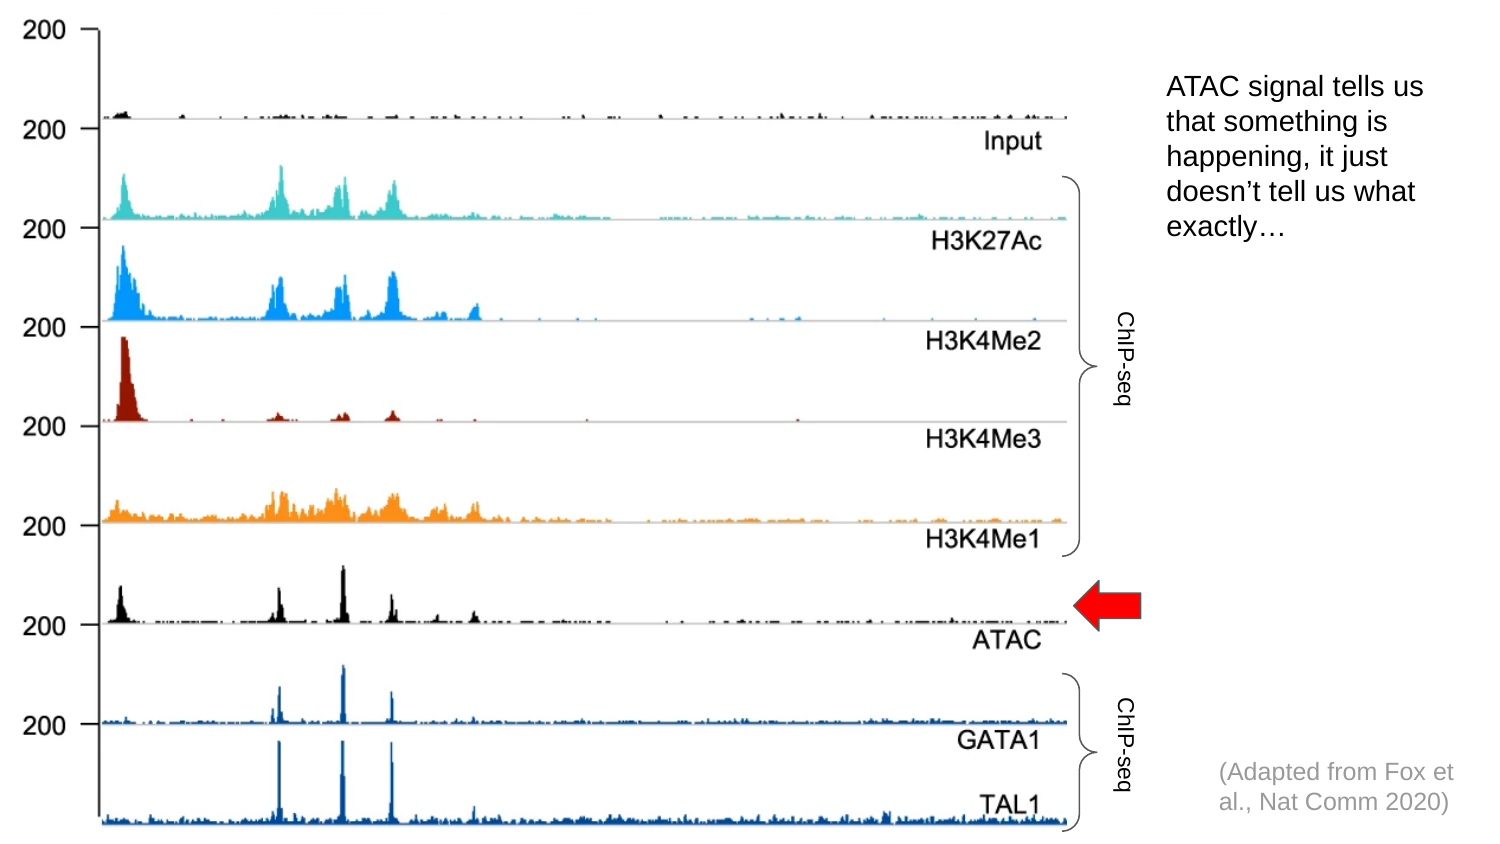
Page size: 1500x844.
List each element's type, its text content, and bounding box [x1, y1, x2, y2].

text_box [1072, 179, 1097, 553]
text_box (Adapted from Fox et al., Nat Comm 2020) [1203, 740, 1491, 831]
text_box ChIP-seq [1099, 296, 1155, 437]
text_box [1072, 676, 1097, 828]
text_box ATAC signal tells us that something is happening, it just doesn’t tell us what exactly… [1151, 52, 1474, 258]
text_box ChIP-seq [1099, 682, 1155, 823]
text_box [1073, 580, 1141, 632]
picture [12, 12, 1067, 832]
